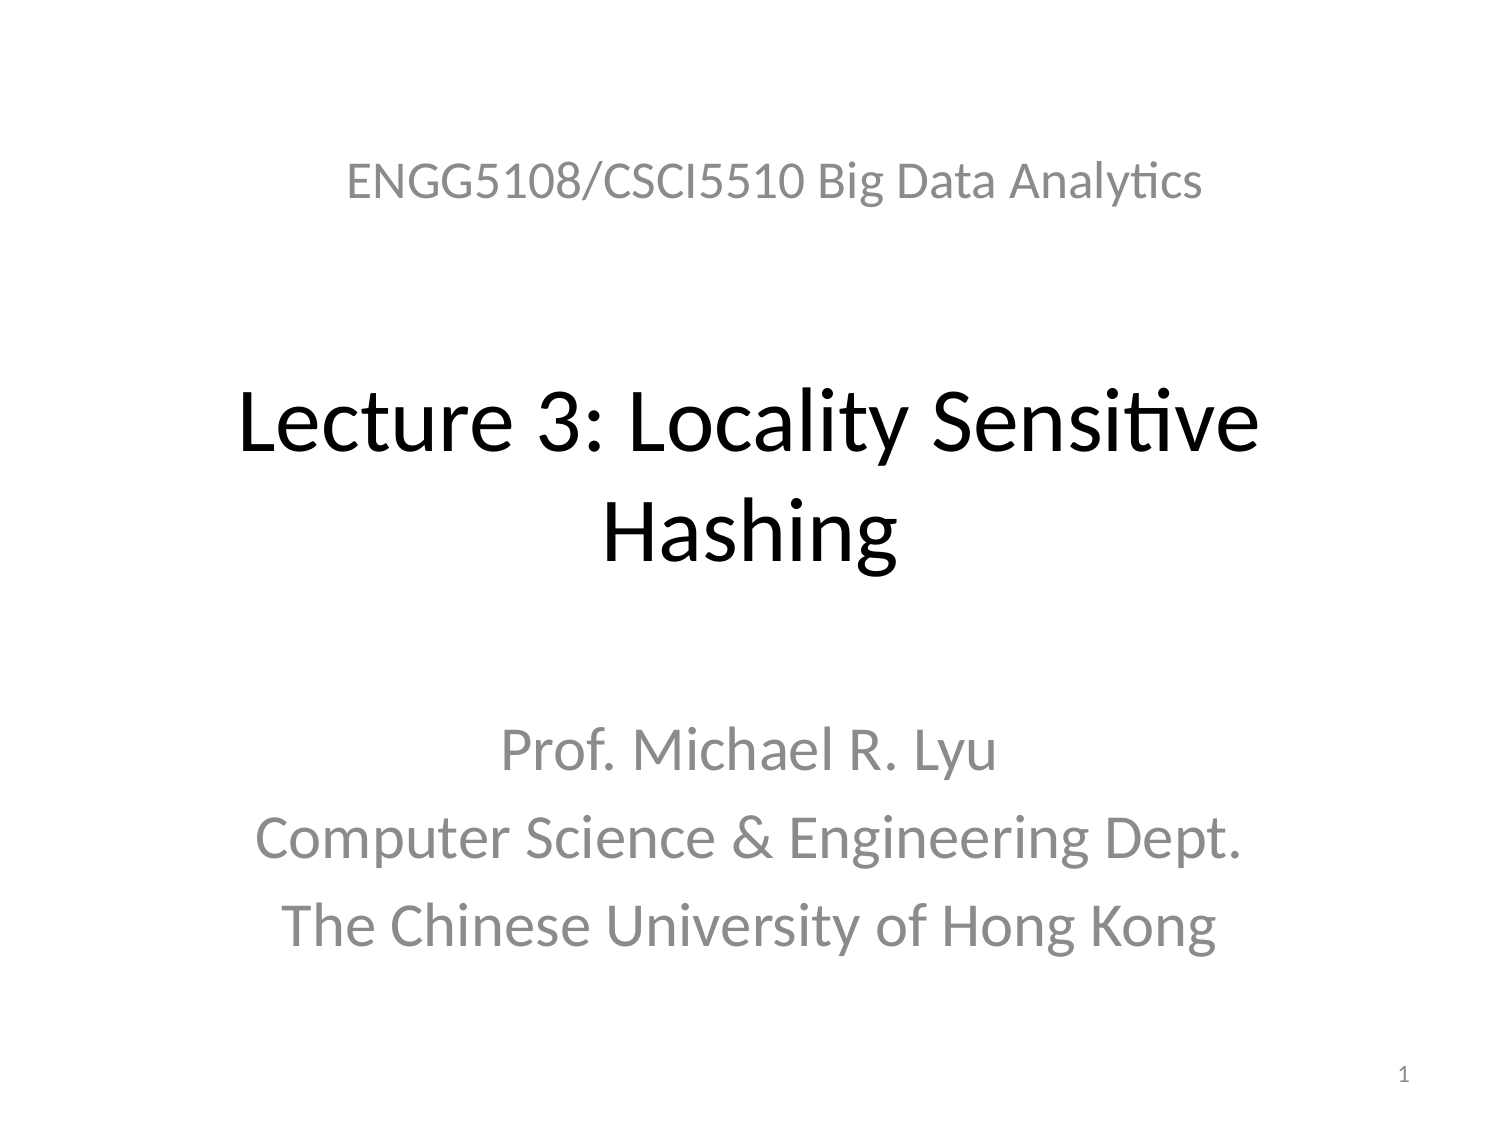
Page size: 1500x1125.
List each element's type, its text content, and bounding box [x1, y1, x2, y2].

slide_number 1 [1074, 1042, 1425, 1103]
title Lecture 3: Locality Sensitive Hashing [112, 349, 1388, 591]
subtitle Prof. Michael R. Lyu Computer Science & Engineering Dept. The Chinese University of Hong Kong [225, 700, 1275, 988]
text_box ENGG5108/CSCI5510 Big Data Analytics [250, 137, 1301, 256]
